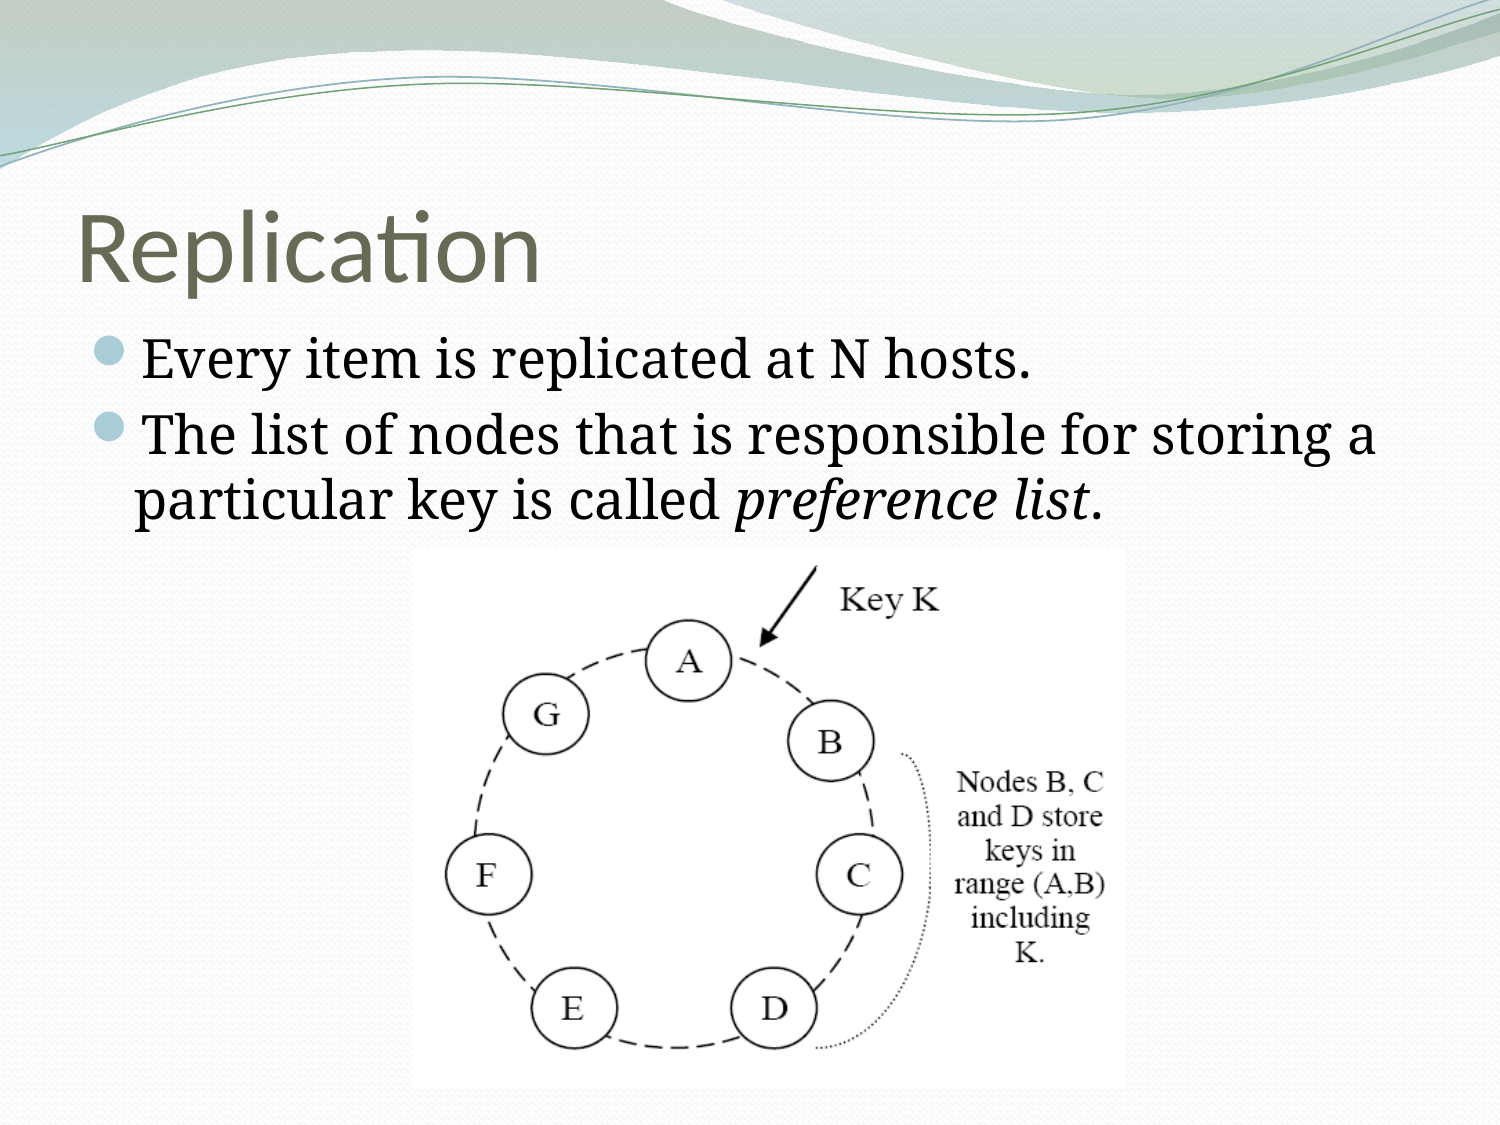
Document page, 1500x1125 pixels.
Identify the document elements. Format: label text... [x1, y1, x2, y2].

list Every item is replicated at N hosts. The list of nodes that is responsible for storing a particular key is called preference list. [75, 317, 1425, 1038]
picture [412, 549, 1126, 1089]
title Replication [75, 115, 1425, 303]
